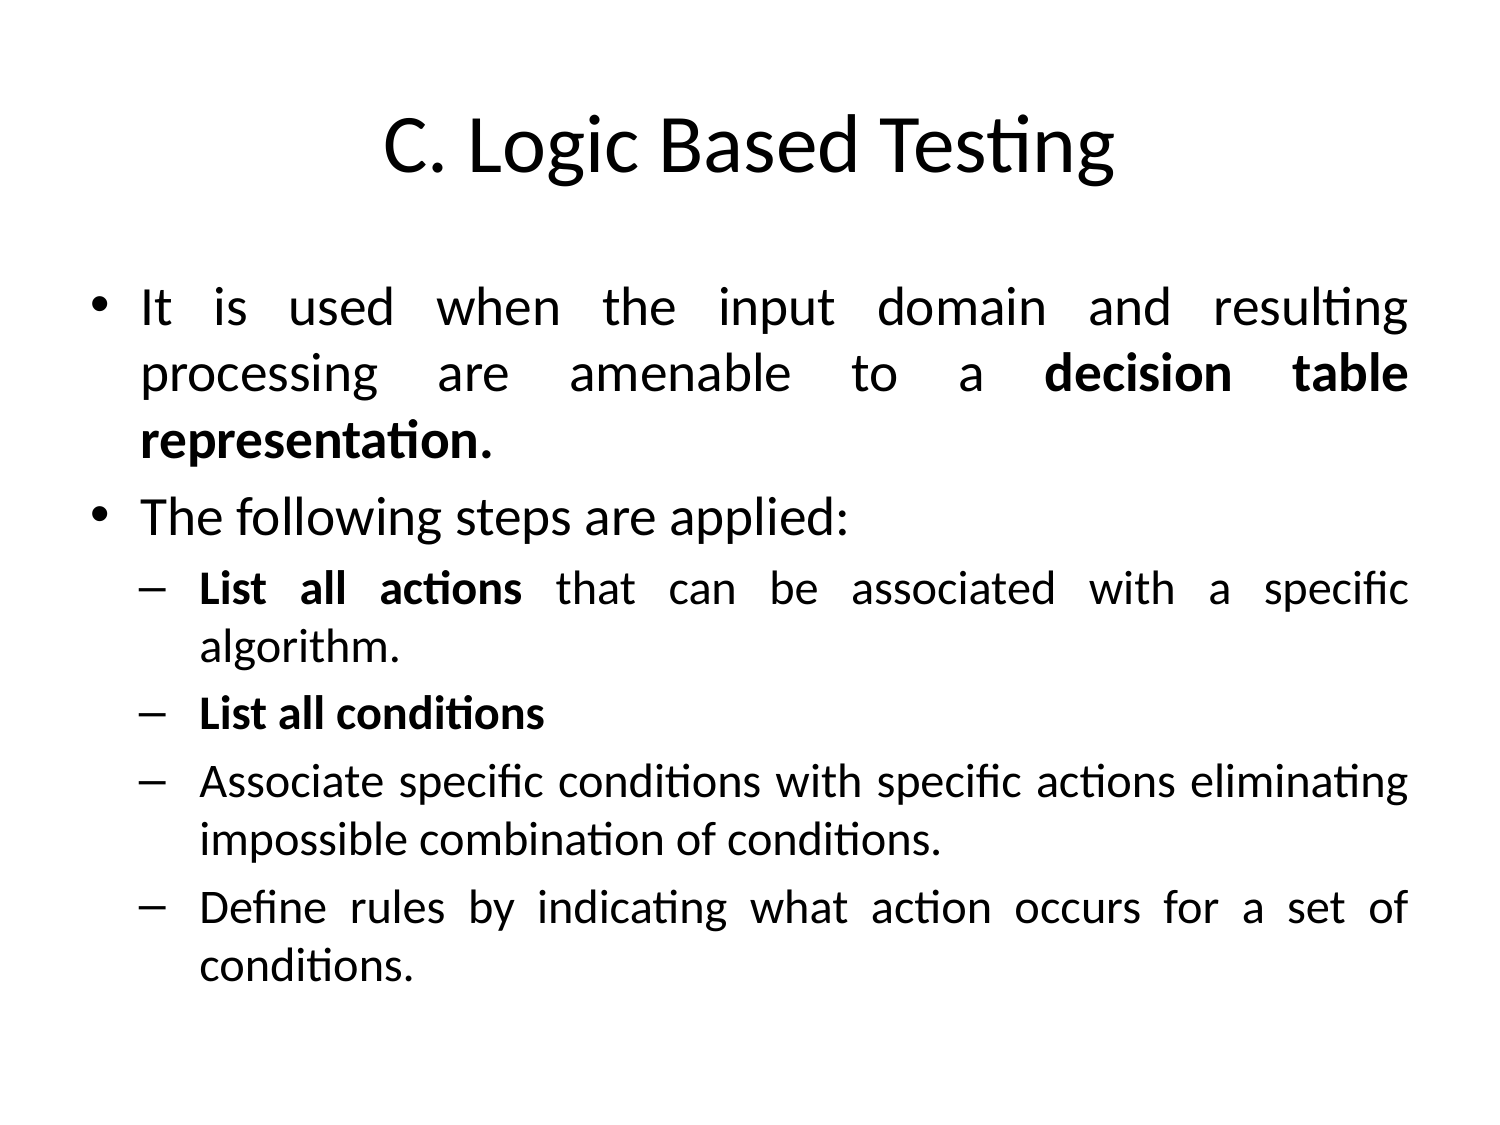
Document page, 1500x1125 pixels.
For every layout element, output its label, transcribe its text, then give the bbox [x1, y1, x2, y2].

title C. Logic Based Testing [75, 45, 1425, 233]
list It is used when the input domain and resulting processing are amenable to a decision table representation. The following steps are applied: List all actions that can be associated with a specific algorithm. List all conditions Associate specific conditions with specific actions eliminating impossible combination of conditions. Define rules by indicating what action occurs for a set of conditions. [75, 262, 1425, 1005]
